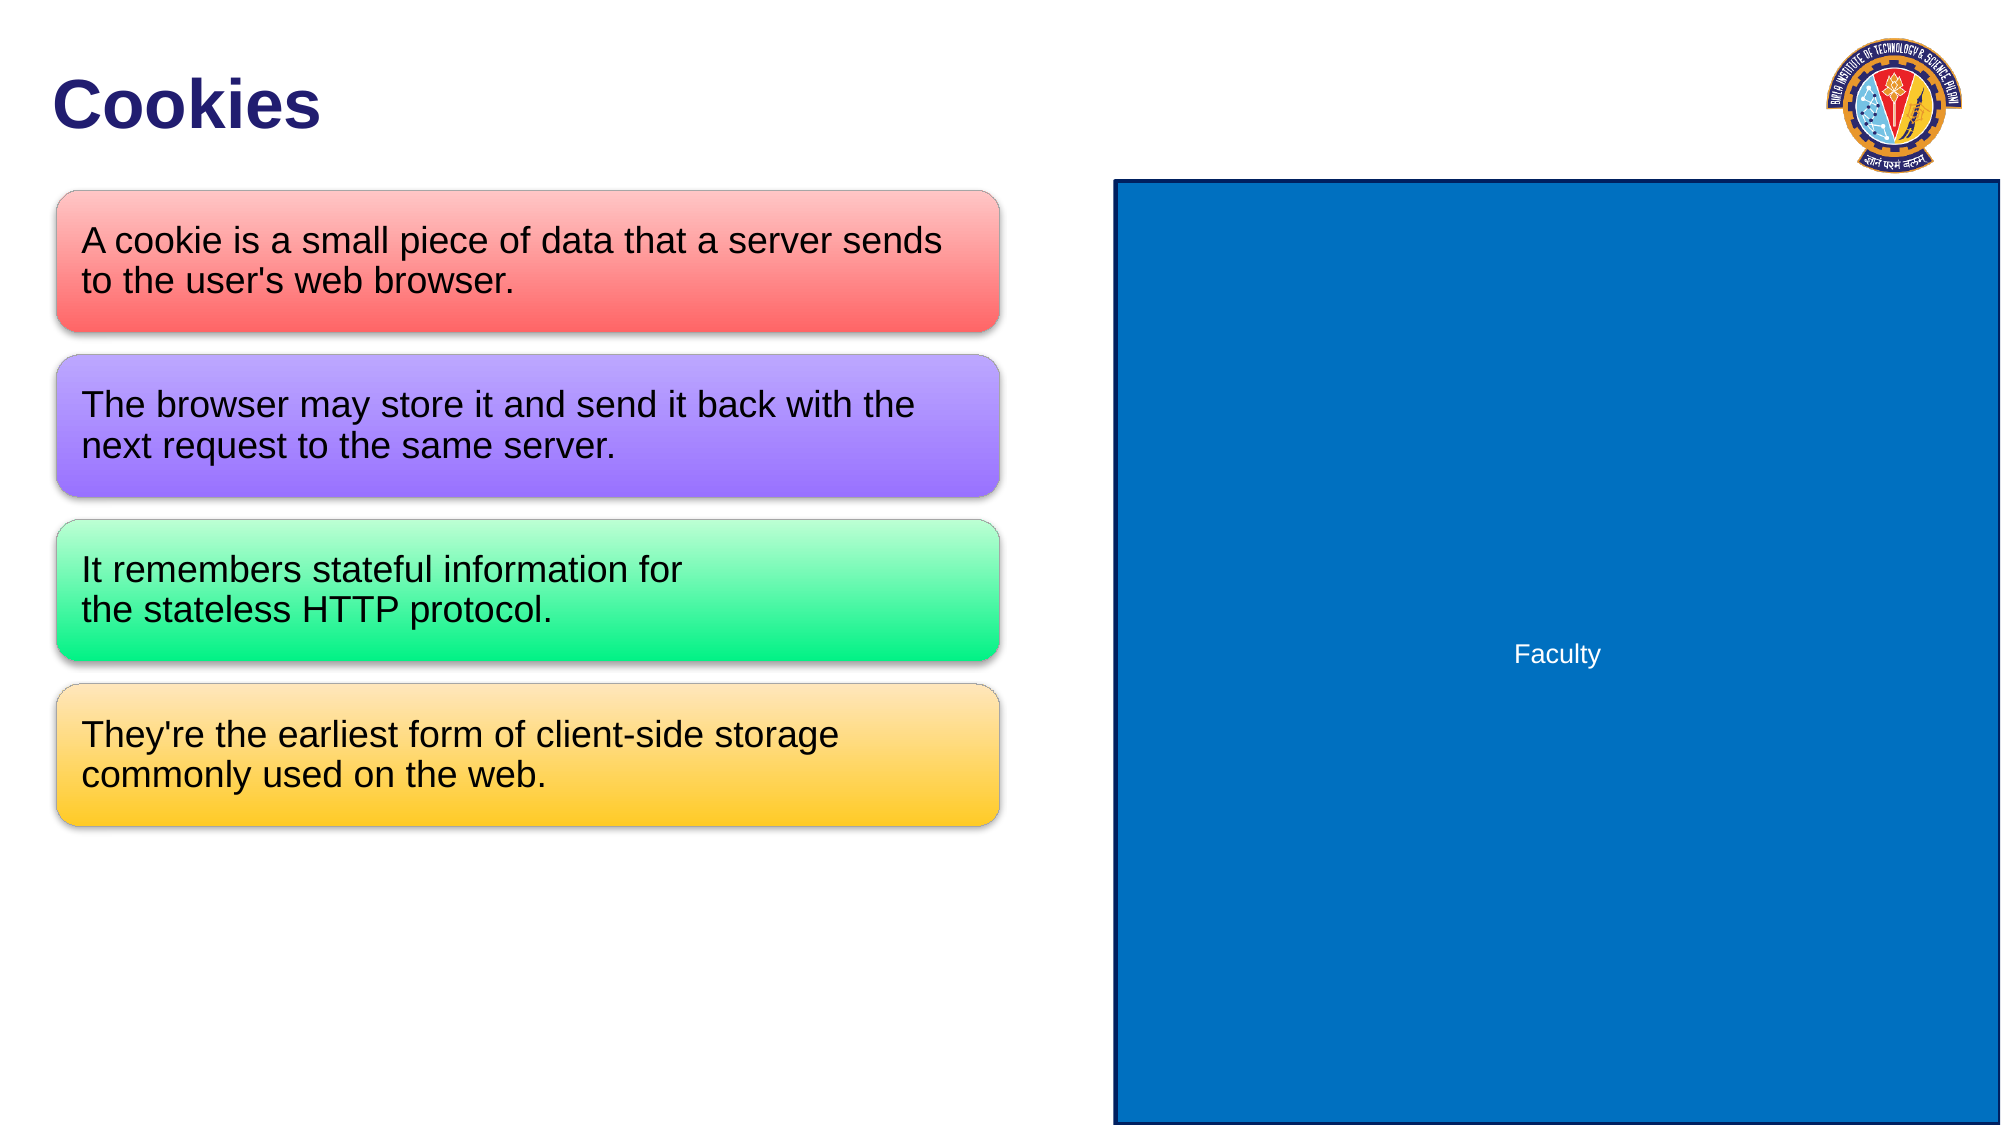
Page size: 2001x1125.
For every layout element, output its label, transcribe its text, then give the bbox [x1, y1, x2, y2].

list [55, 188, 1001, 828]
title Cookies [37, 38, 1810, 174]
picture [1825, 38, 1962, 174]
